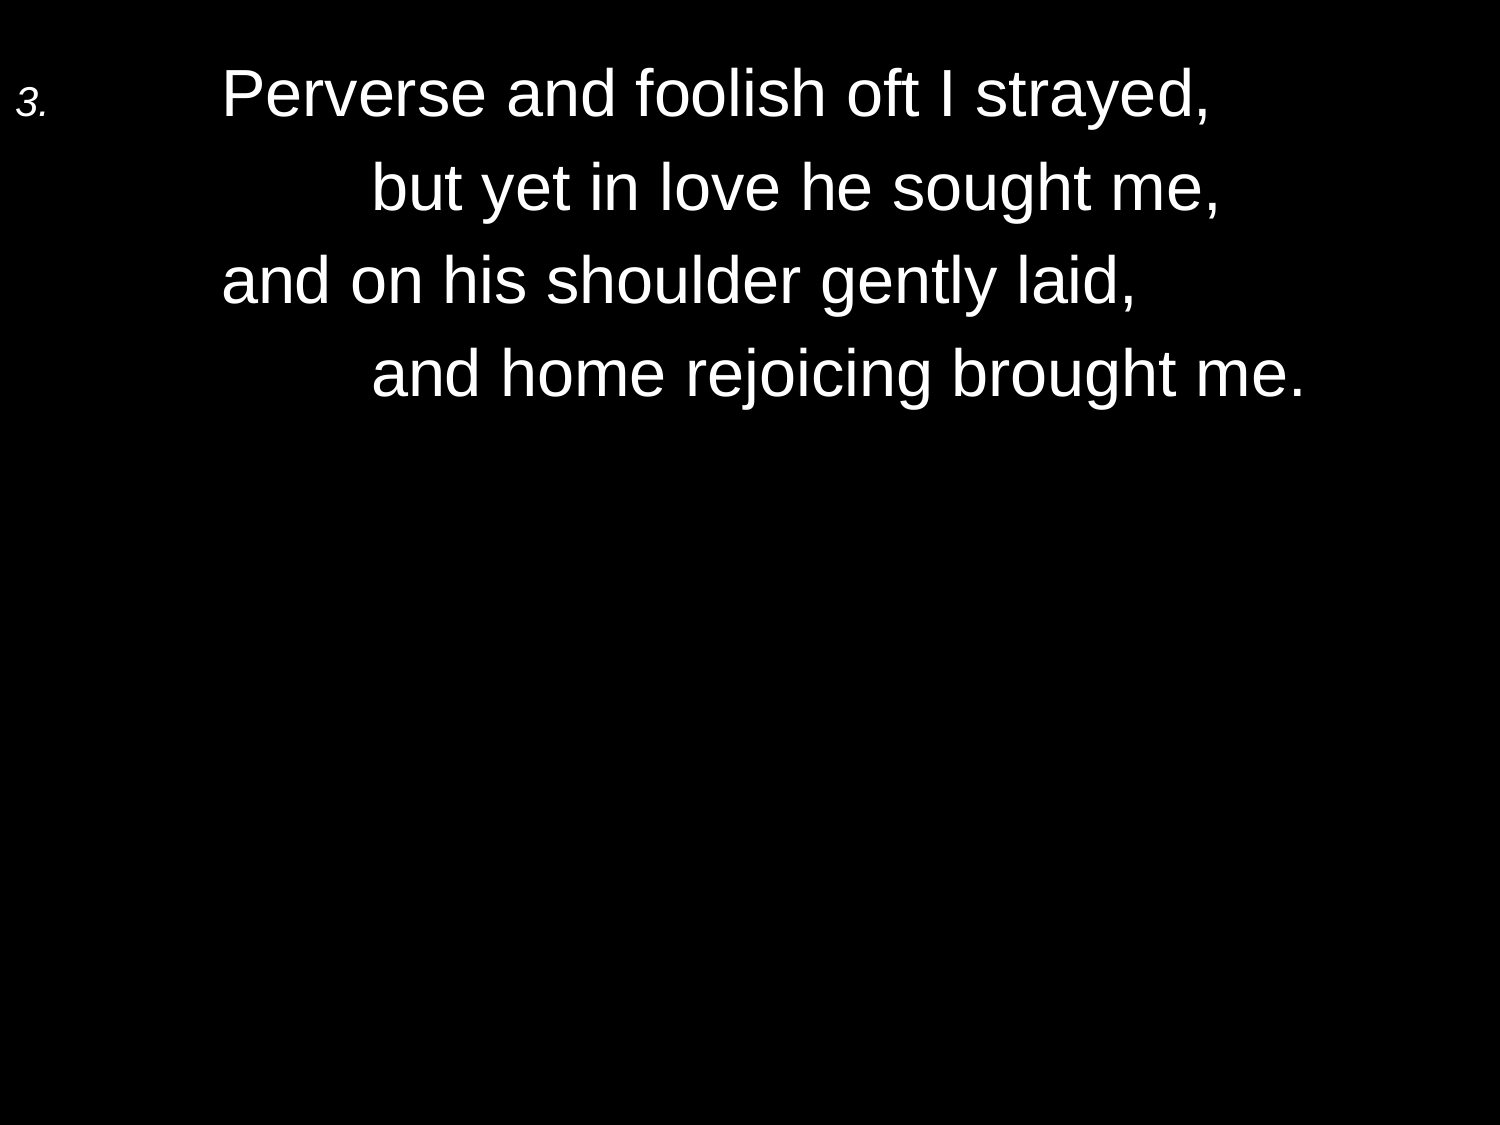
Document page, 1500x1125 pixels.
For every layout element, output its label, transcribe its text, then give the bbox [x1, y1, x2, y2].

list 3. Perverse and foolish oft I strayed, but yet in love he sought me, and on his shoulder gently laid, and home rejoicing brought me. [0, 42, 1500, 1047]
